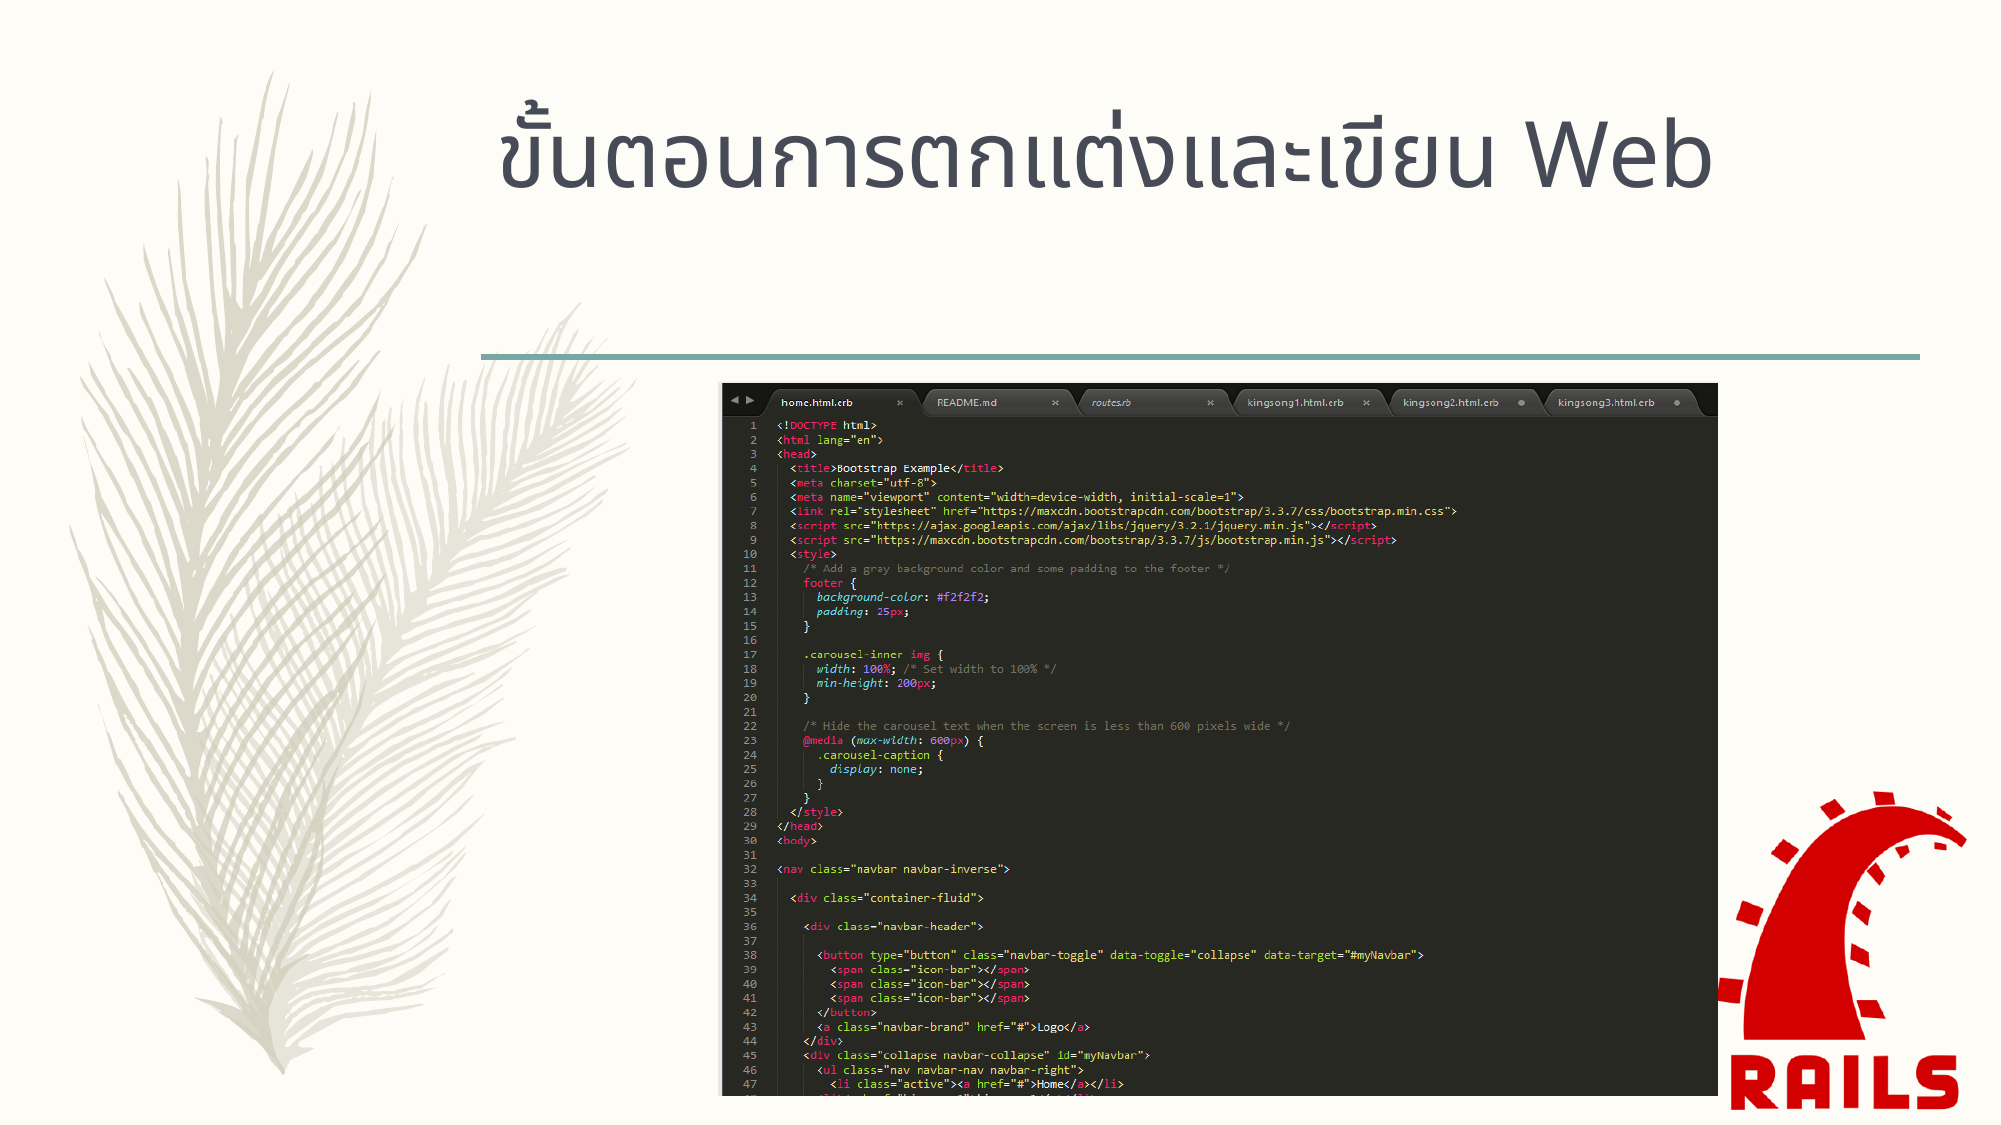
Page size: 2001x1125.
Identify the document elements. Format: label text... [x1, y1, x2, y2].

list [718, 381, 1719, 1096]
title ขั้นตอนการตกแต่งและเขียน Web [481, 93, 1920, 350]
picture [1682, 791, 2000, 1110]
